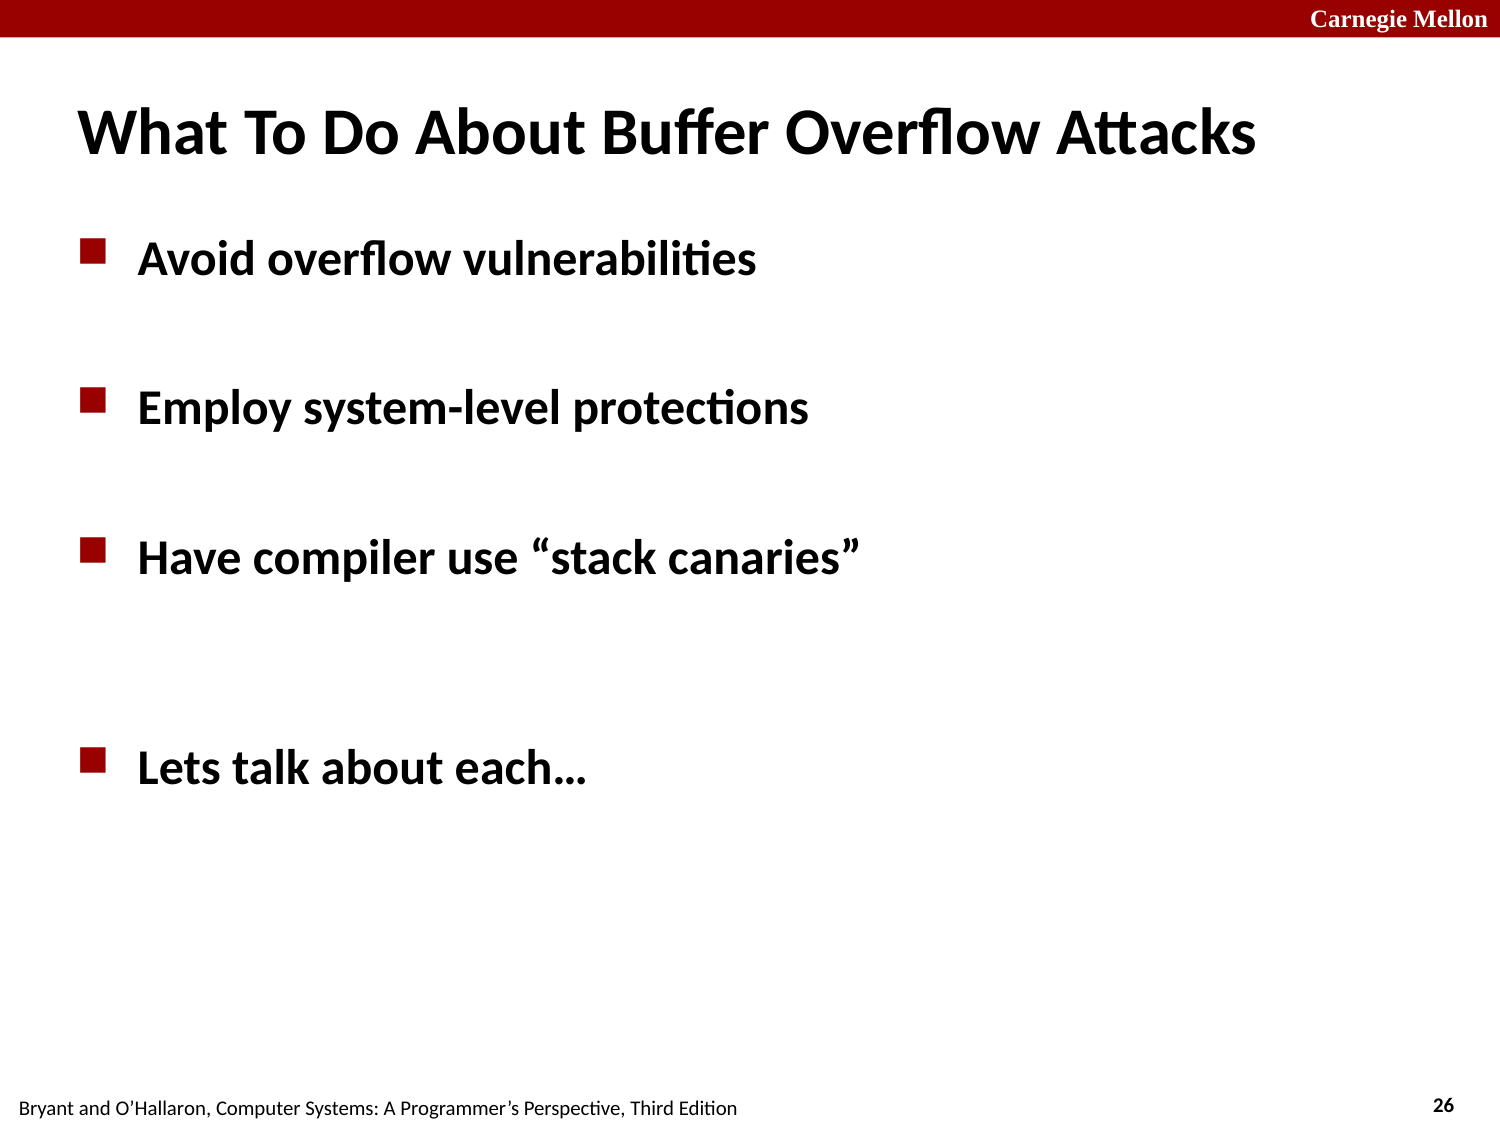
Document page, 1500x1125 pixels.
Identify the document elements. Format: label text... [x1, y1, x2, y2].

title What To Do About Buffer Overflow Attacks [62, 80, 1500, 176]
list Avoid overflow vulnerabilities Employ system-level protections Have compiler use “stack canaries” Lets talk about each… [66, 217, 1426, 1113]
